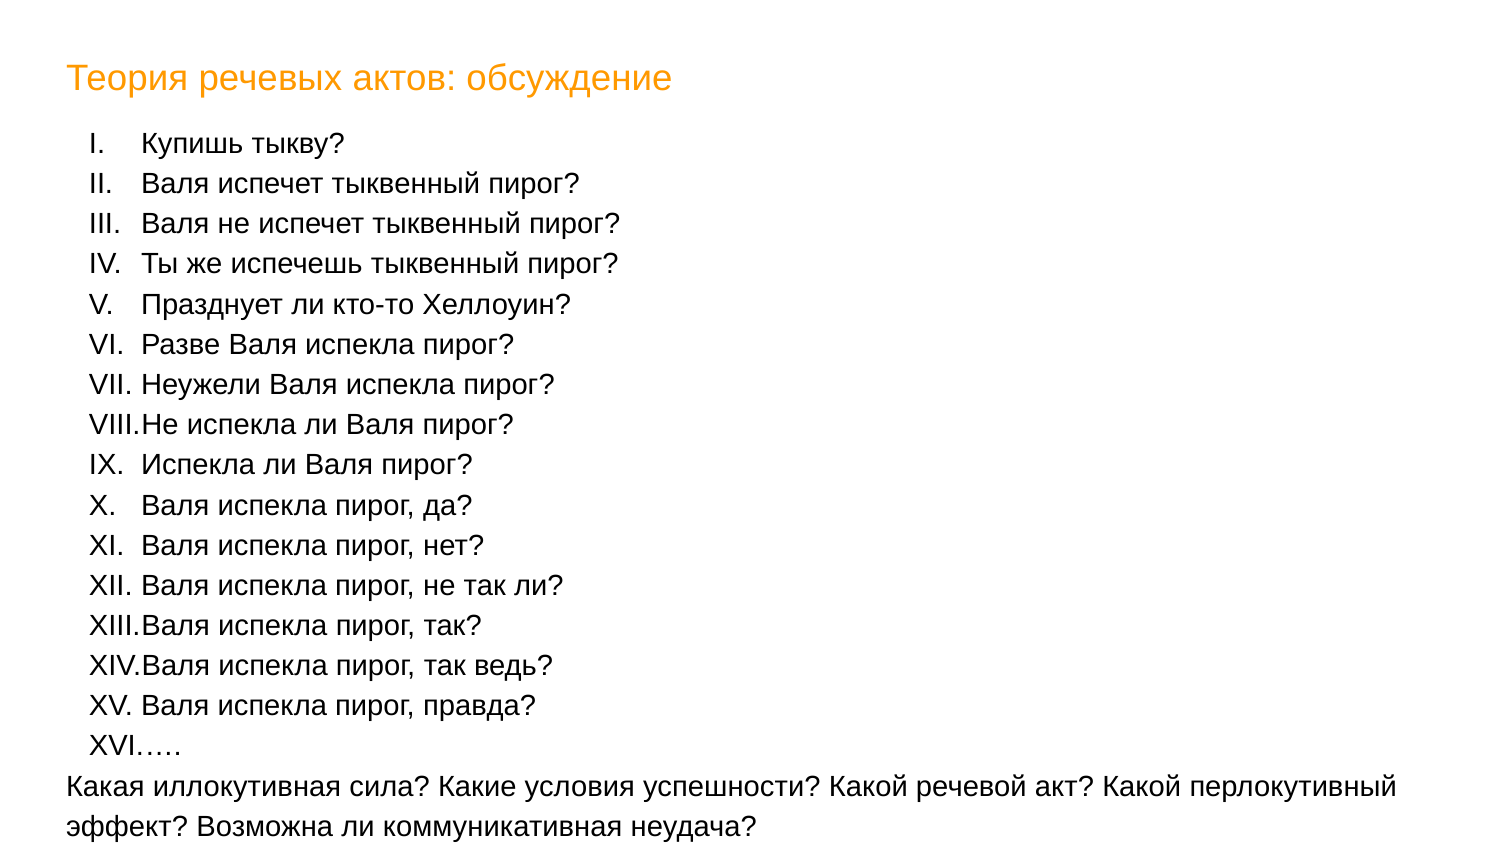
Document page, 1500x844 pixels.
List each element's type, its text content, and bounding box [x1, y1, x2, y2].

title Теория речевых актов: обсуждение [51, 38, 1449, 104]
list Купишь тыкву? Валя испечет тыквенный пирог? Валя не испечет тыквенный пирог? Ты же испечешь тыквенный пирог? Празднует ли кто-то Хеллоуин? Разве Валя испекла пирог? Неужели Валя испекла пирог? Не испекла ли Валя пирог? Испекла ли Валя пирог? Валя испекла пирог, да? Валя испекла пирог, нет? Валя испекла пирог, не так ли? Валя испекла пирог, так? Валя испекла пирог, так ведь? Валя испекла пирог, правда? …. Какая иллокутивная сила? Какие условия успешности? Какой речевой акт? Какой перлокутивный эффект? Возможна ли коммуникативная неудача? [51, 104, 1449, 815]
